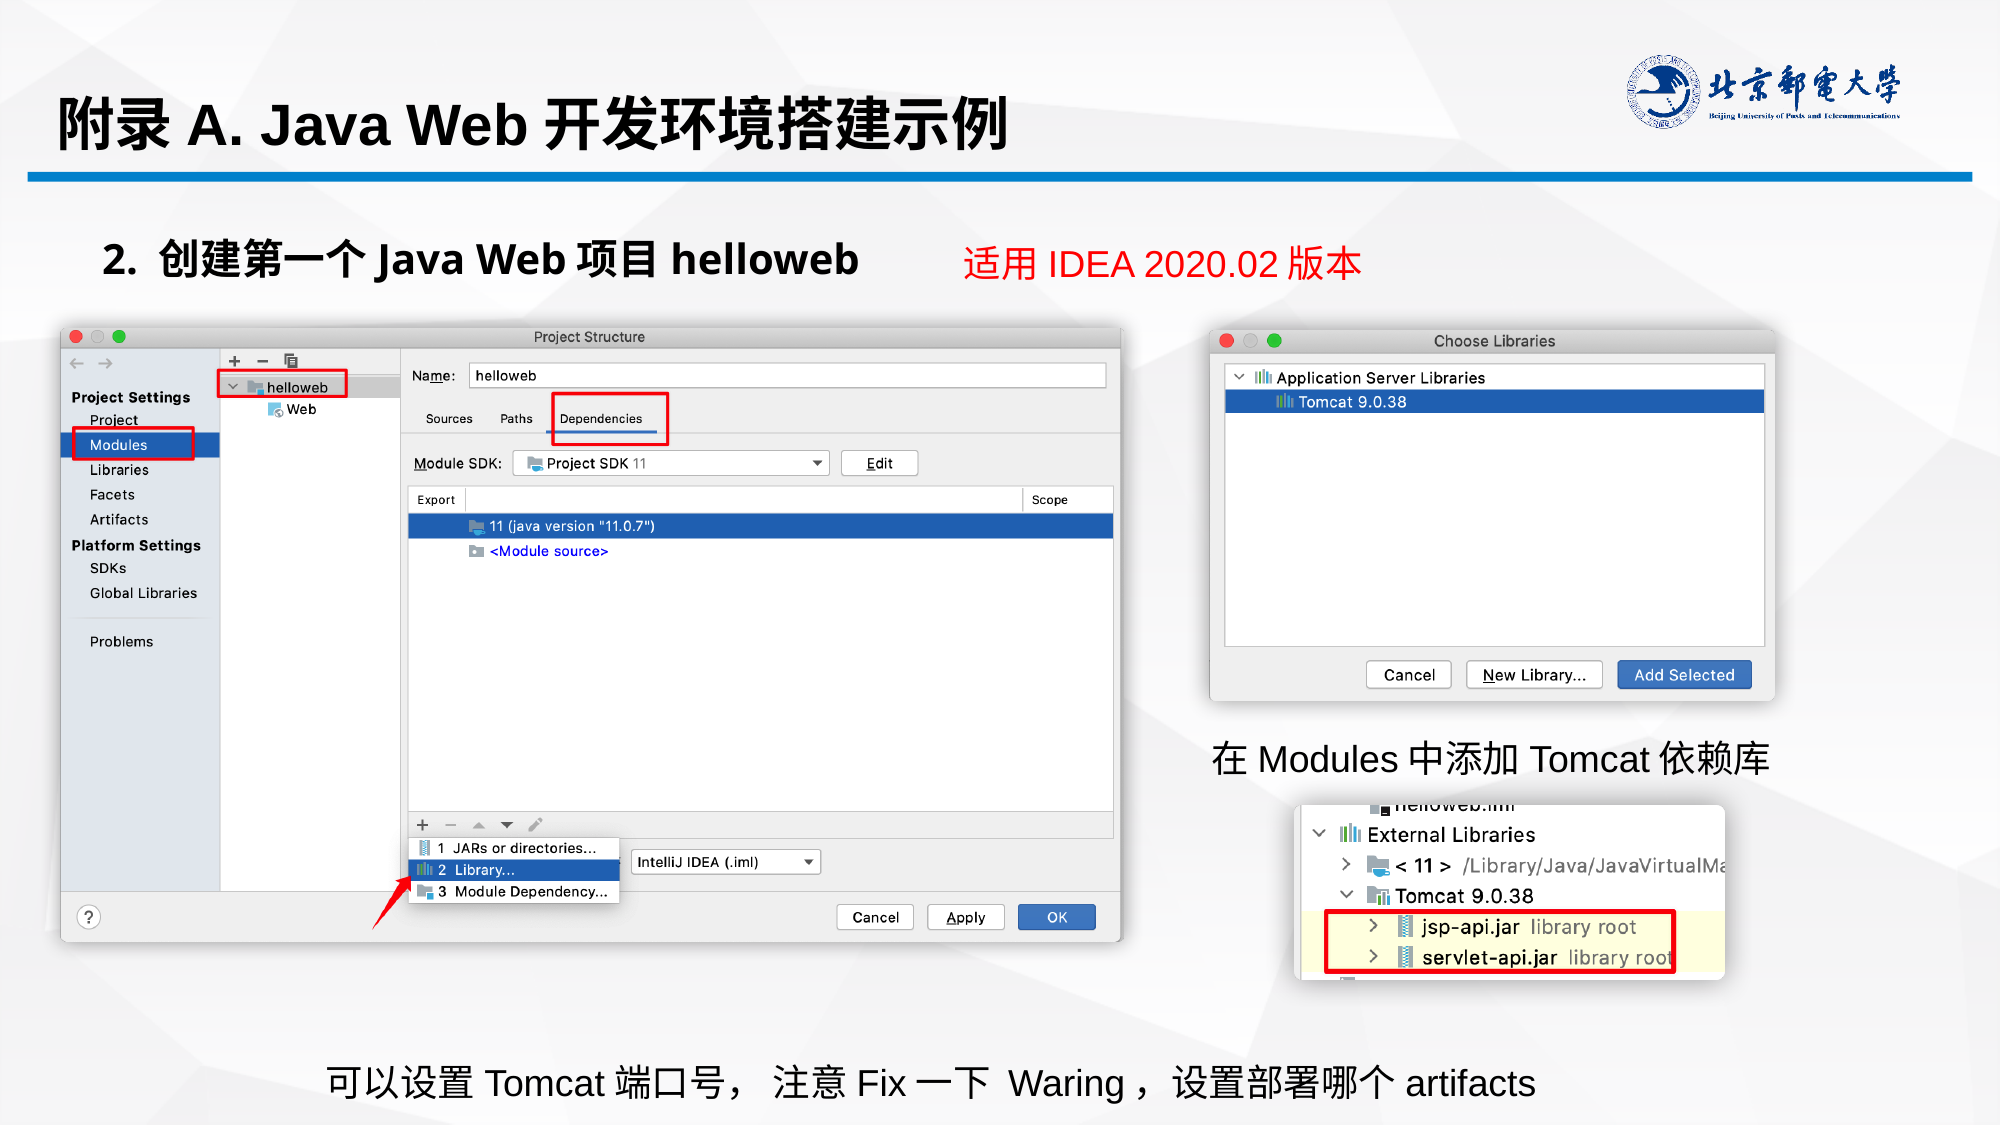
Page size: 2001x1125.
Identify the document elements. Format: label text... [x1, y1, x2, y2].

text_box 可以设置Tomcat端口号， 注意Fix一下 Waring，设置部署哪个artifacts [310, 1051, 1552, 1112]
title 附录A. Java Web开发环境搭建示例 [41, 52, 1188, 201]
text_box 2. 创建第一个Java Web项目helloweb [87, 200, 875, 291]
text_box 在Modules中添加Tomcat依赖库 [1196, 727, 1787, 788]
text_box 适用IDEA 2020.02版本 [949, 210, 1944, 293]
picture [0, 0, 2000, 1125]
